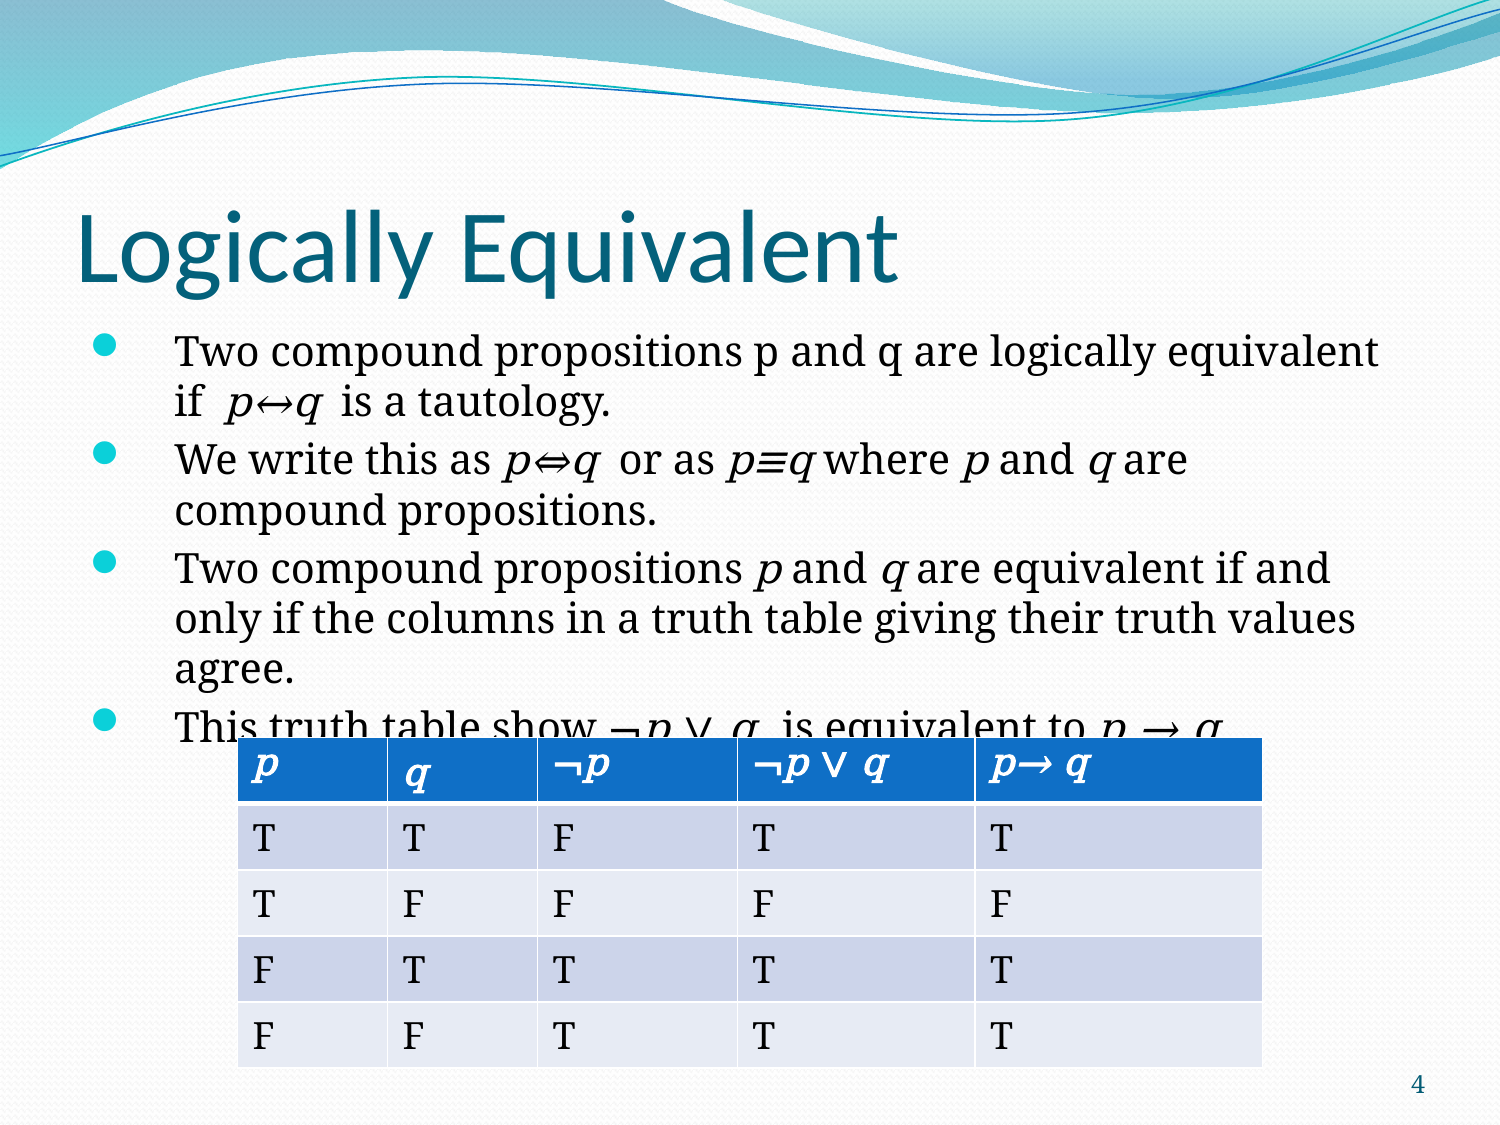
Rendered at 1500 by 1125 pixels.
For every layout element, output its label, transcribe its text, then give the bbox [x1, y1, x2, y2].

table_cell F [388, 871, 537, 935]
table_cell F [738, 871, 974, 935]
table_header p [238, 738, 387, 801]
table_cell T [538, 1003, 737, 1067]
table_cell F [538, 806, 737, 869]
table_cell F [538, 871, 737, 935]
table_cell T [976, 1003, 1262, 1067]
title Logically Equivalent [75, 115, 1425, 303]
table_cell T [976, 937, 1262, 1001]
table_header p→ q [976, 738, 1262, 801]
table_cell F [976, 871, 1262, 935]
table_header ¬p [538, 738, 737, 801]
table_cell T [976, 806, 1262, 869]
table_cell F [238, 937, 387, 1001]
table_cell T [388, 937, 537, 1001]
table_cell T [738, 937, 974, 1001]
table_cell T [388, 806, 537, 869]
table_header ¬p ∨ q [738, 738, 974, 801]
table_cell T [738, 806, 974, 869]
table_cell T [238, 871, 387, 935]
table_cell T [238, 806, 387, 869]
table_cell T [738, 1003, 974, 1067]
table_cell F [238, 1003, 387, 1067]
slide_number 4 [1299, 1042, 1425, 1103]
list Two compound propositions p and q are logically equivalent if p↔q is a tautology. We write this as p⇔q or as p≡q where p and q are compound propositions. Two compound propositions p and q are equivalent if and only if the columns in a truth table giving their truth values agree. This truth table show ¬p ∨ q is equivalent to p → q. [75, 317, 1425, 1038]
table_cell F [388, 1003, 537, 1067]
table_cell T [538, 937, 737, 1001]
table_header q [388, 738, 537, 801]
